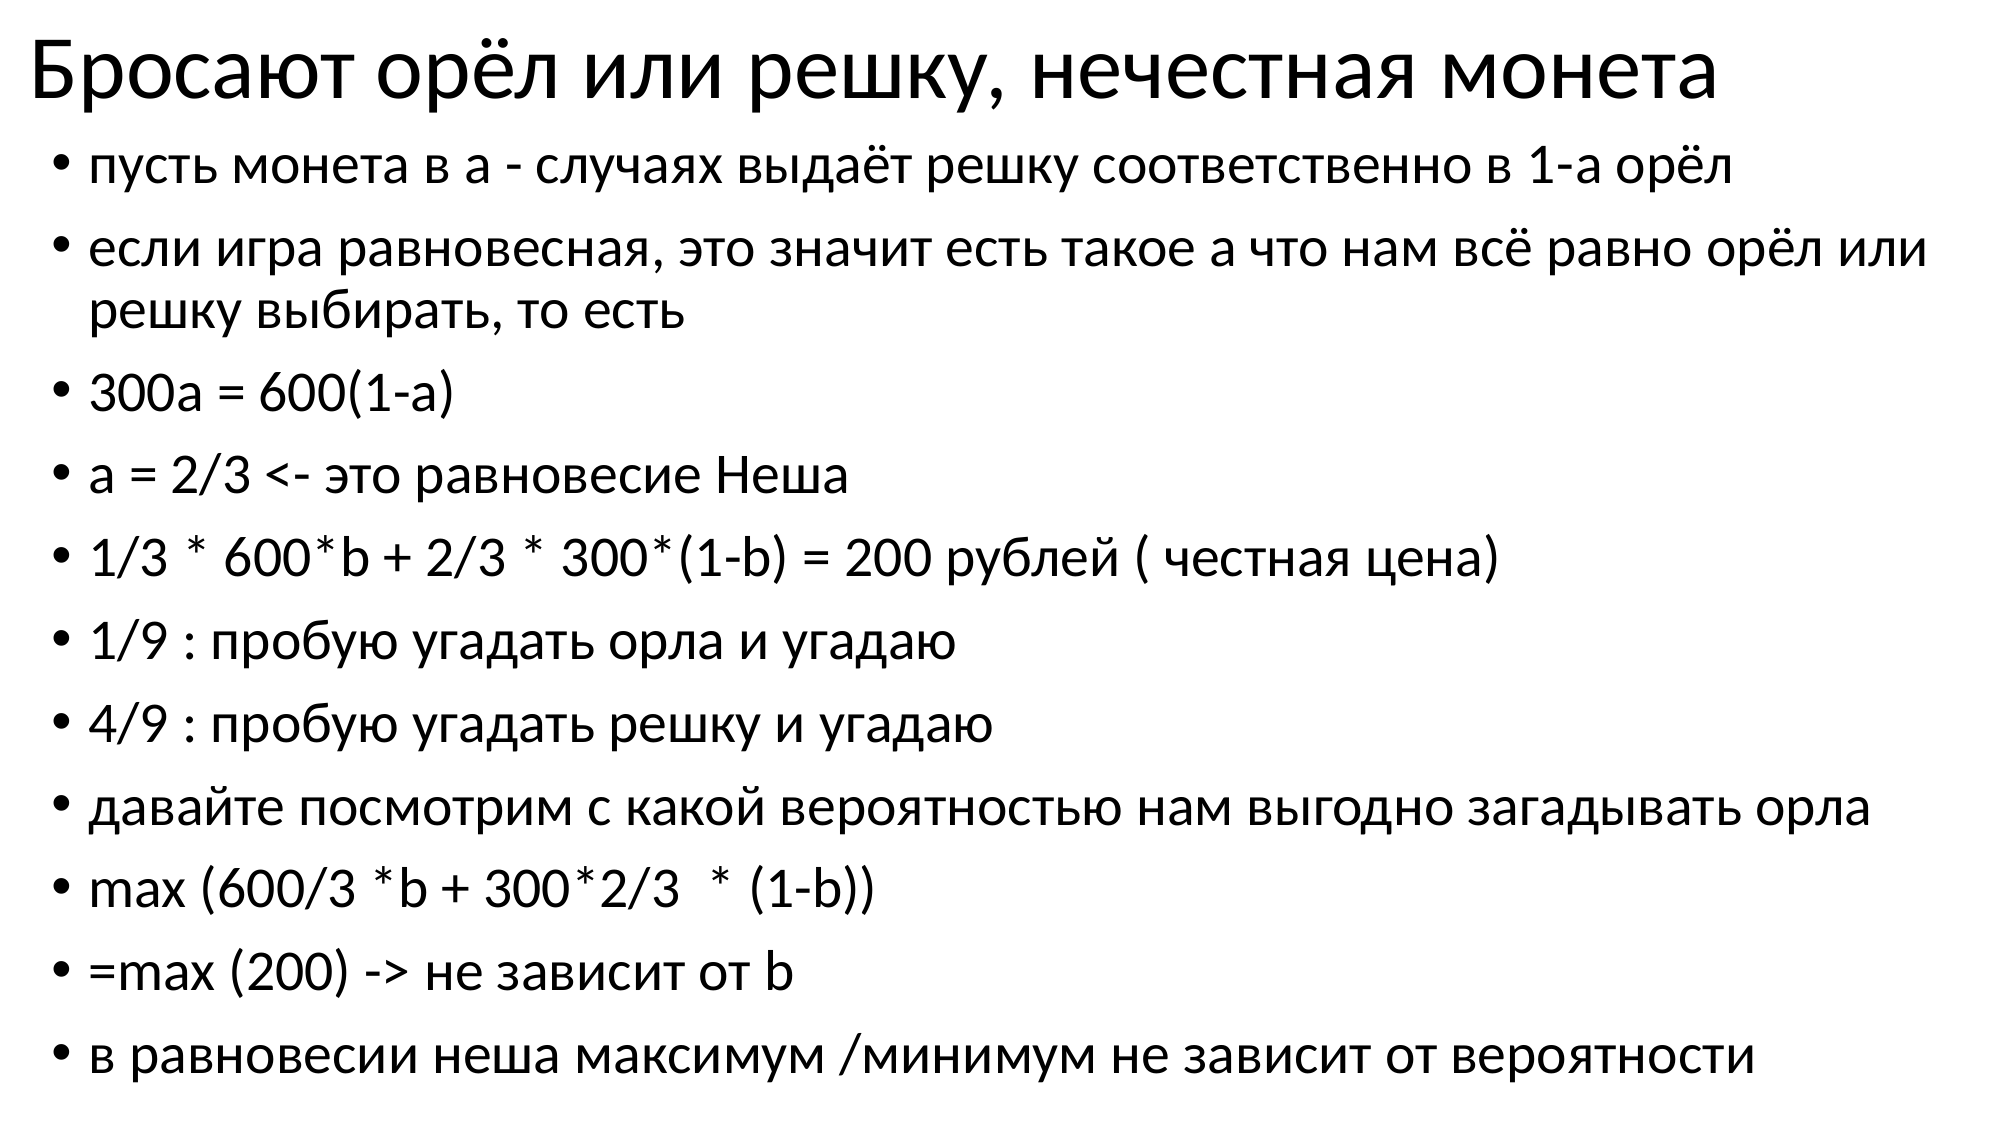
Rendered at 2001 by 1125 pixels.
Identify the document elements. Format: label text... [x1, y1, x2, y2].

list пусть монета в a - cлучаях выдаёт решку соответственно в 1-a орёл если игра равновесная, это значит есть такое а что нам всё равно орёл или решку выбирать, то есть 300a = 600(1-a) a = 2/3 <- это равновесие Неша 1/3 * 600*b + 2/3 * 300*(1-b) = 200 рублей ( честная цена) 1/9 : пробую угадать орла и угадаю 4/9 : пробую угадать решку и угадаю давайте посмотрим с какой вероятностью нам выгодно загадывать орла max (600/3 *b + 300*2/3 * (1-b)) =max (200) -> не зависит от b в равновесии неша максимум /минимум не зависит от вероятности [36, 125, 1964, 1101]
title Бросают орёл или решку, нечестная монета [14, 12, 1847, 126]
